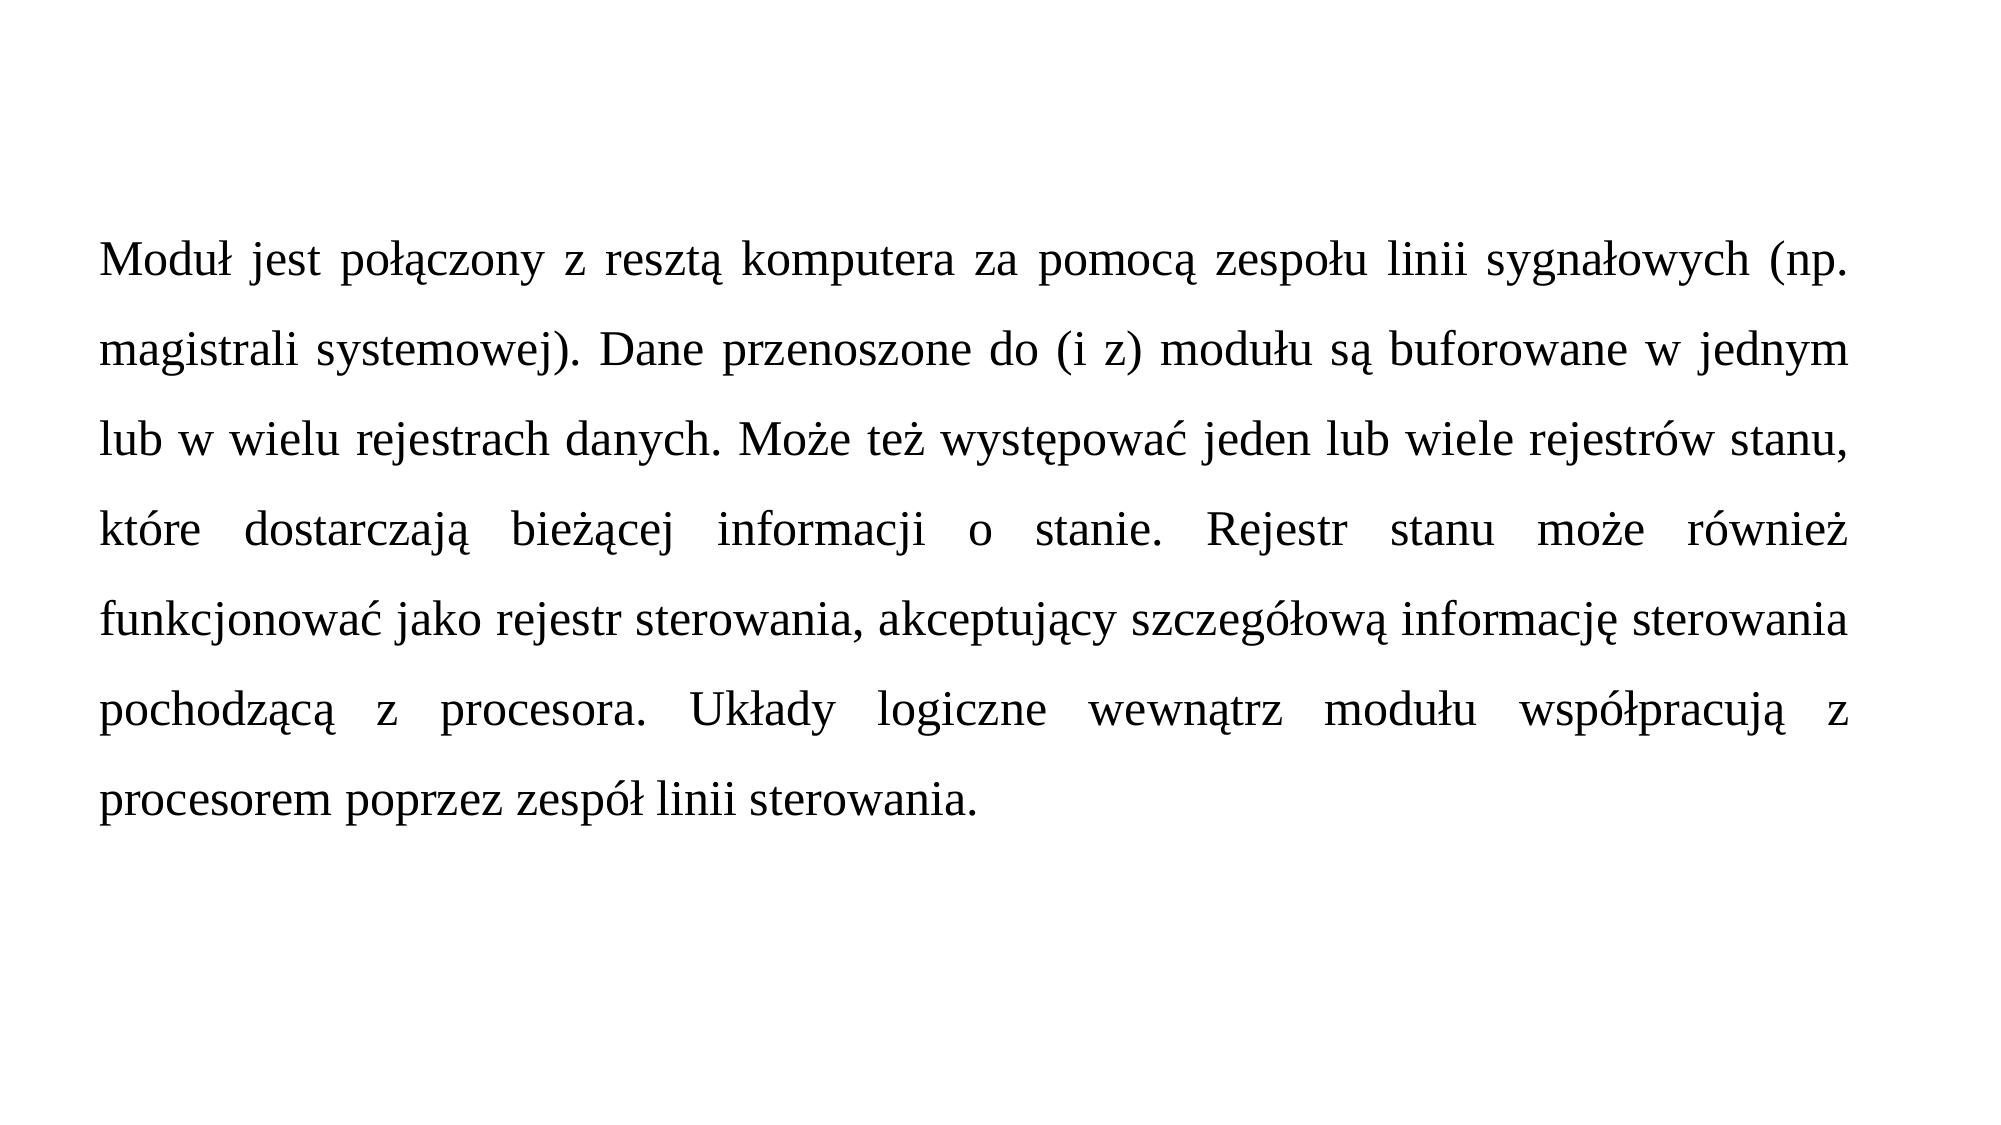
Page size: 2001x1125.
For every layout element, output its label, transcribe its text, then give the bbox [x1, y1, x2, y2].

text_box Moduł jest połączony z resztą komputera za pomocą zespołu linii sygnałowych (np. magistrali systemowej). Dane przenoszone do (i z) modułu są buforowane w jednym lub w wielu rejestrach danych. Może też występować jeden lub wiele rejestrów stanu, które dostarczają bieżącej informacji o stanie. Rejestr stanu może również funkcjonować jako rejestr sterowania, akceptujący szczegółową informację sterowania pochodzącą z procesora. Układy logiczne wewnątrz modułu współpracują z procesorem poprzez zespół linii sterowania. [84, 187, 1866, 833]
